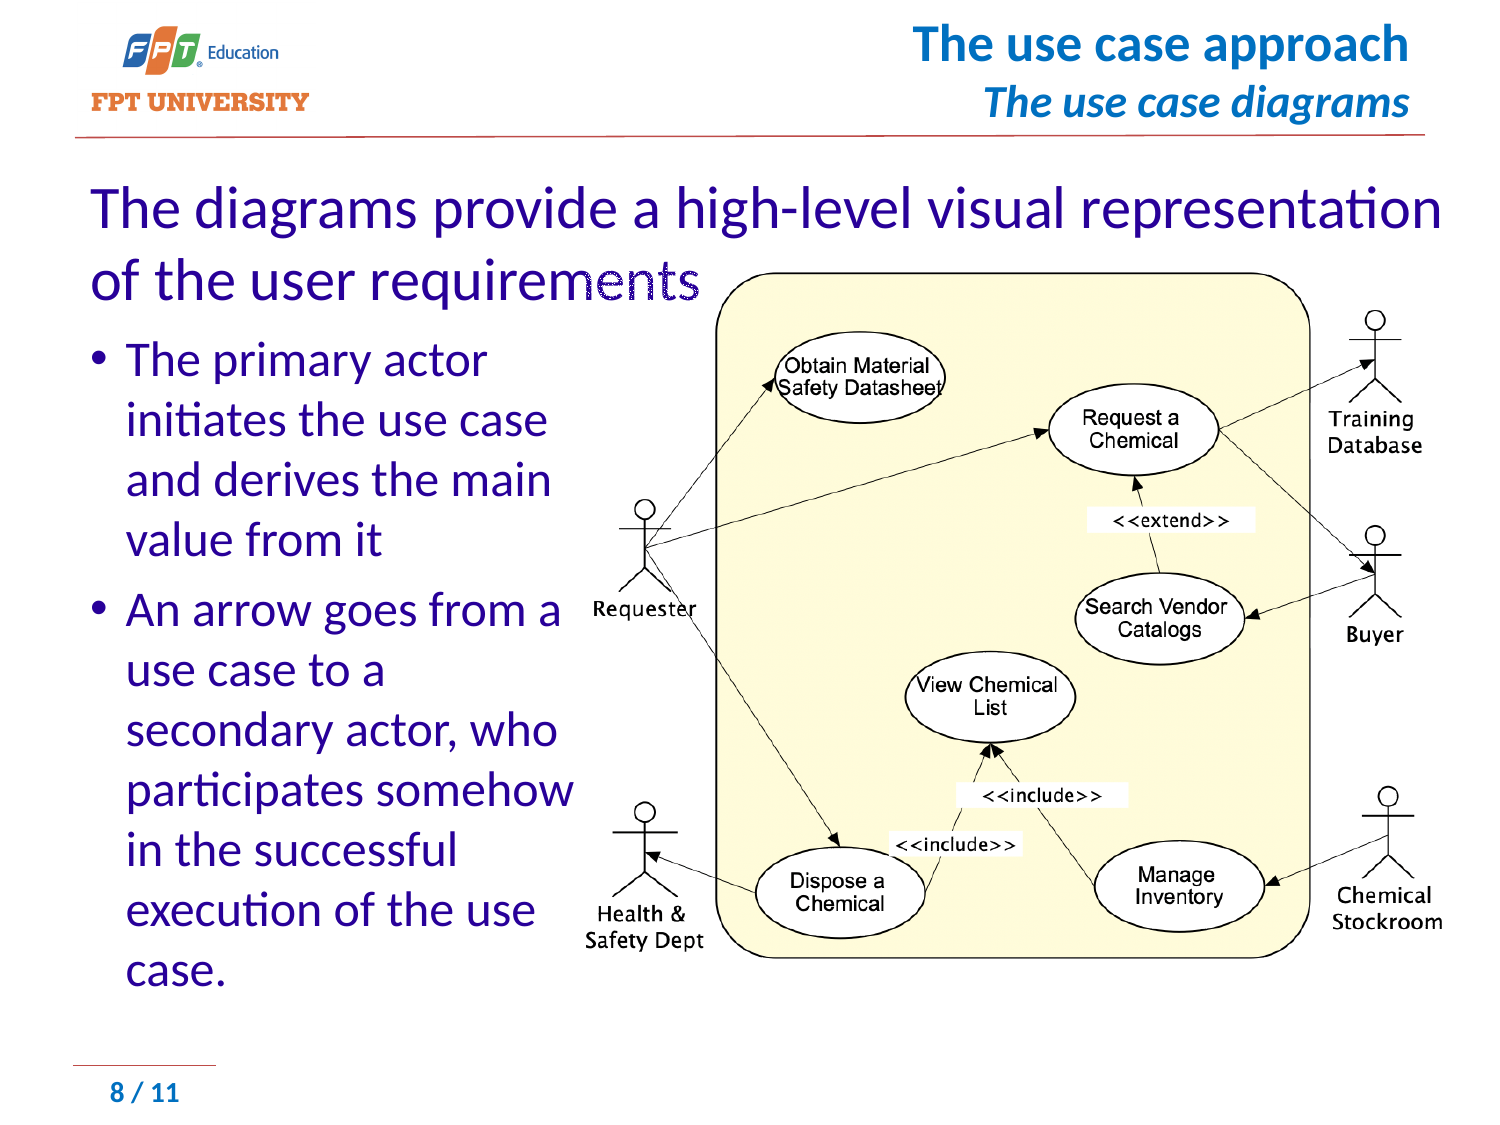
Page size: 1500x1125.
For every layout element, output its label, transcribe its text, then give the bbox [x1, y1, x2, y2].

text_box The primary actor initiates the use case and derives the main value from it An arrow goes from a use case to a secondary actor, who participates somehow in the successful execution of the use case. [74, 319, 620, 1017]
picture [77, 2, 315, 133]
title The use case approach The use case diagrams [315, 0, 1425, 135]
picture [584, 267, 1447, 966]
list The diagrams provide a high-level visual representation of the user requirements [75, 160, 1483, 320]
